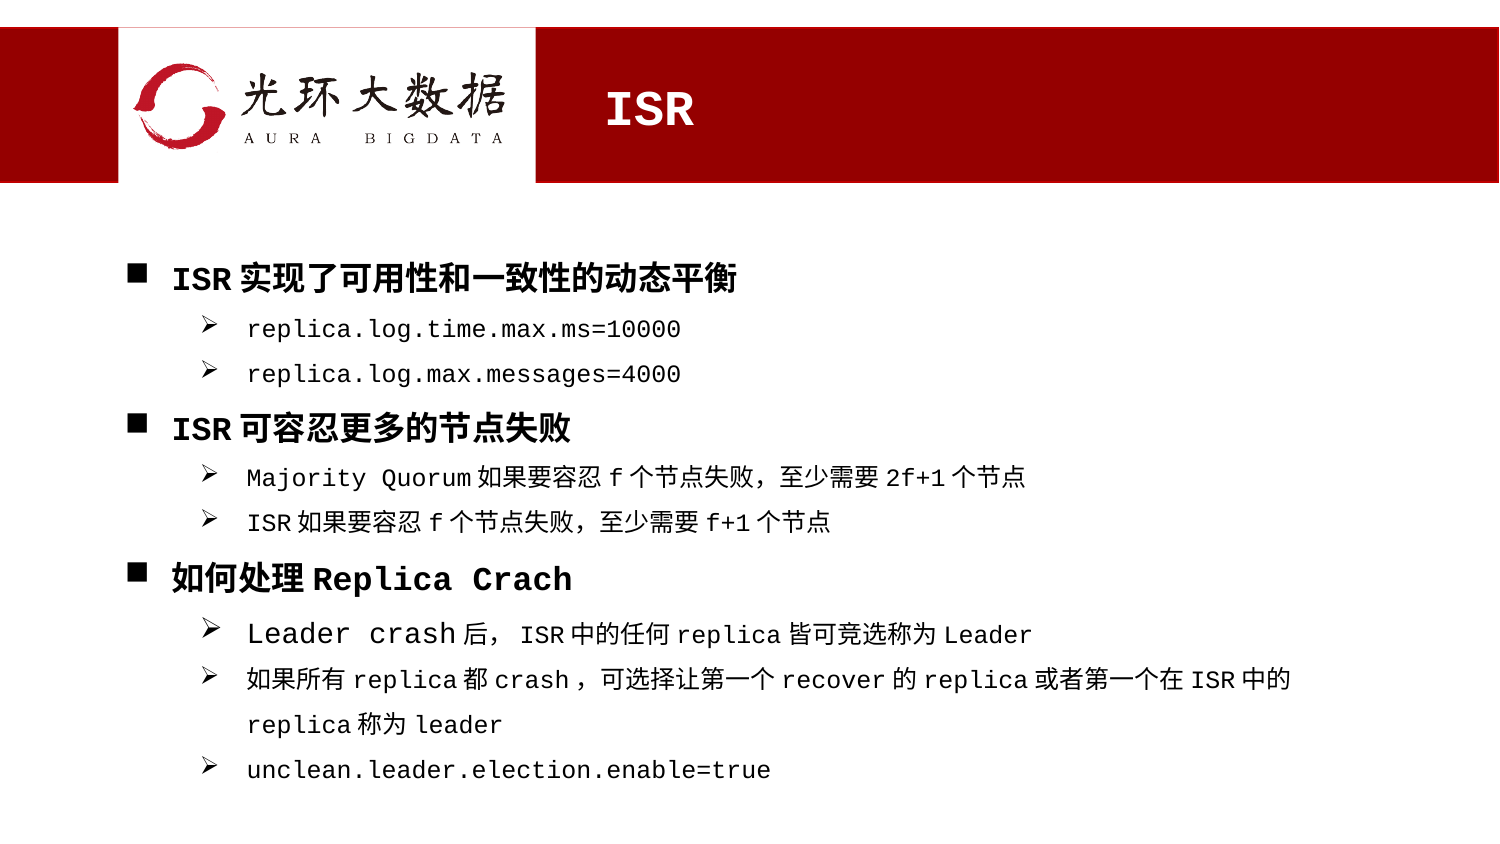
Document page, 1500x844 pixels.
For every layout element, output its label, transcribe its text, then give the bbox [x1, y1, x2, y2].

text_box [0, 27, 1499, 186]
text_box ISR实现了可用性和一致性的动态平衡 replica.log.time.max.ms=10000 replica.log.max.messages=4000 ISR可容忍更多的节点失败 Majority Quorum如果要容忍f个节点失败，至少需要2f+1个节点 ISR如果要容忍f个节点失败，至少需要f+1个节点 如何处理Replica Crach Leader crash后，ISR中的任何replica皆可竞选称为Leader 如果所有replica都crash，可选择让第一个recover的replica或者第一个在ISR中的replica称为leader unclean.leader.election.enable=true [110, 230, 1412, 792]
